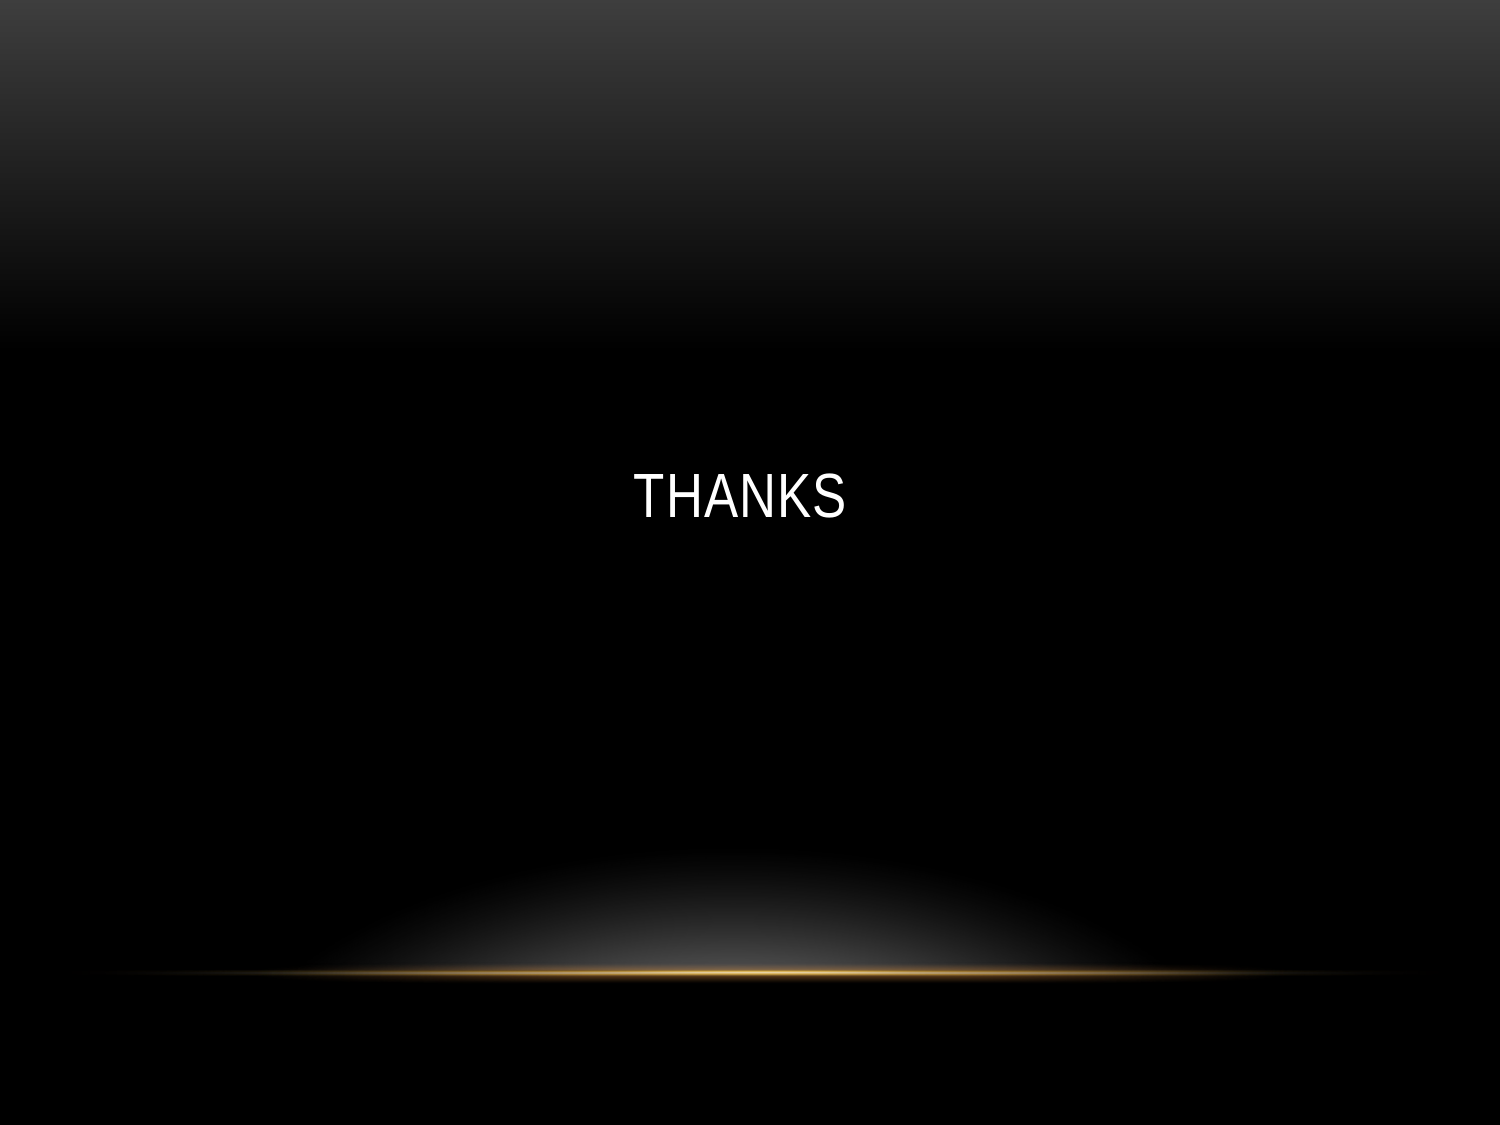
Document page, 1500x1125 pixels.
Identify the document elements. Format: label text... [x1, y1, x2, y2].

picture [0, 0, 1500, 1125]
title Thanks [618, 429, 882, 538]
